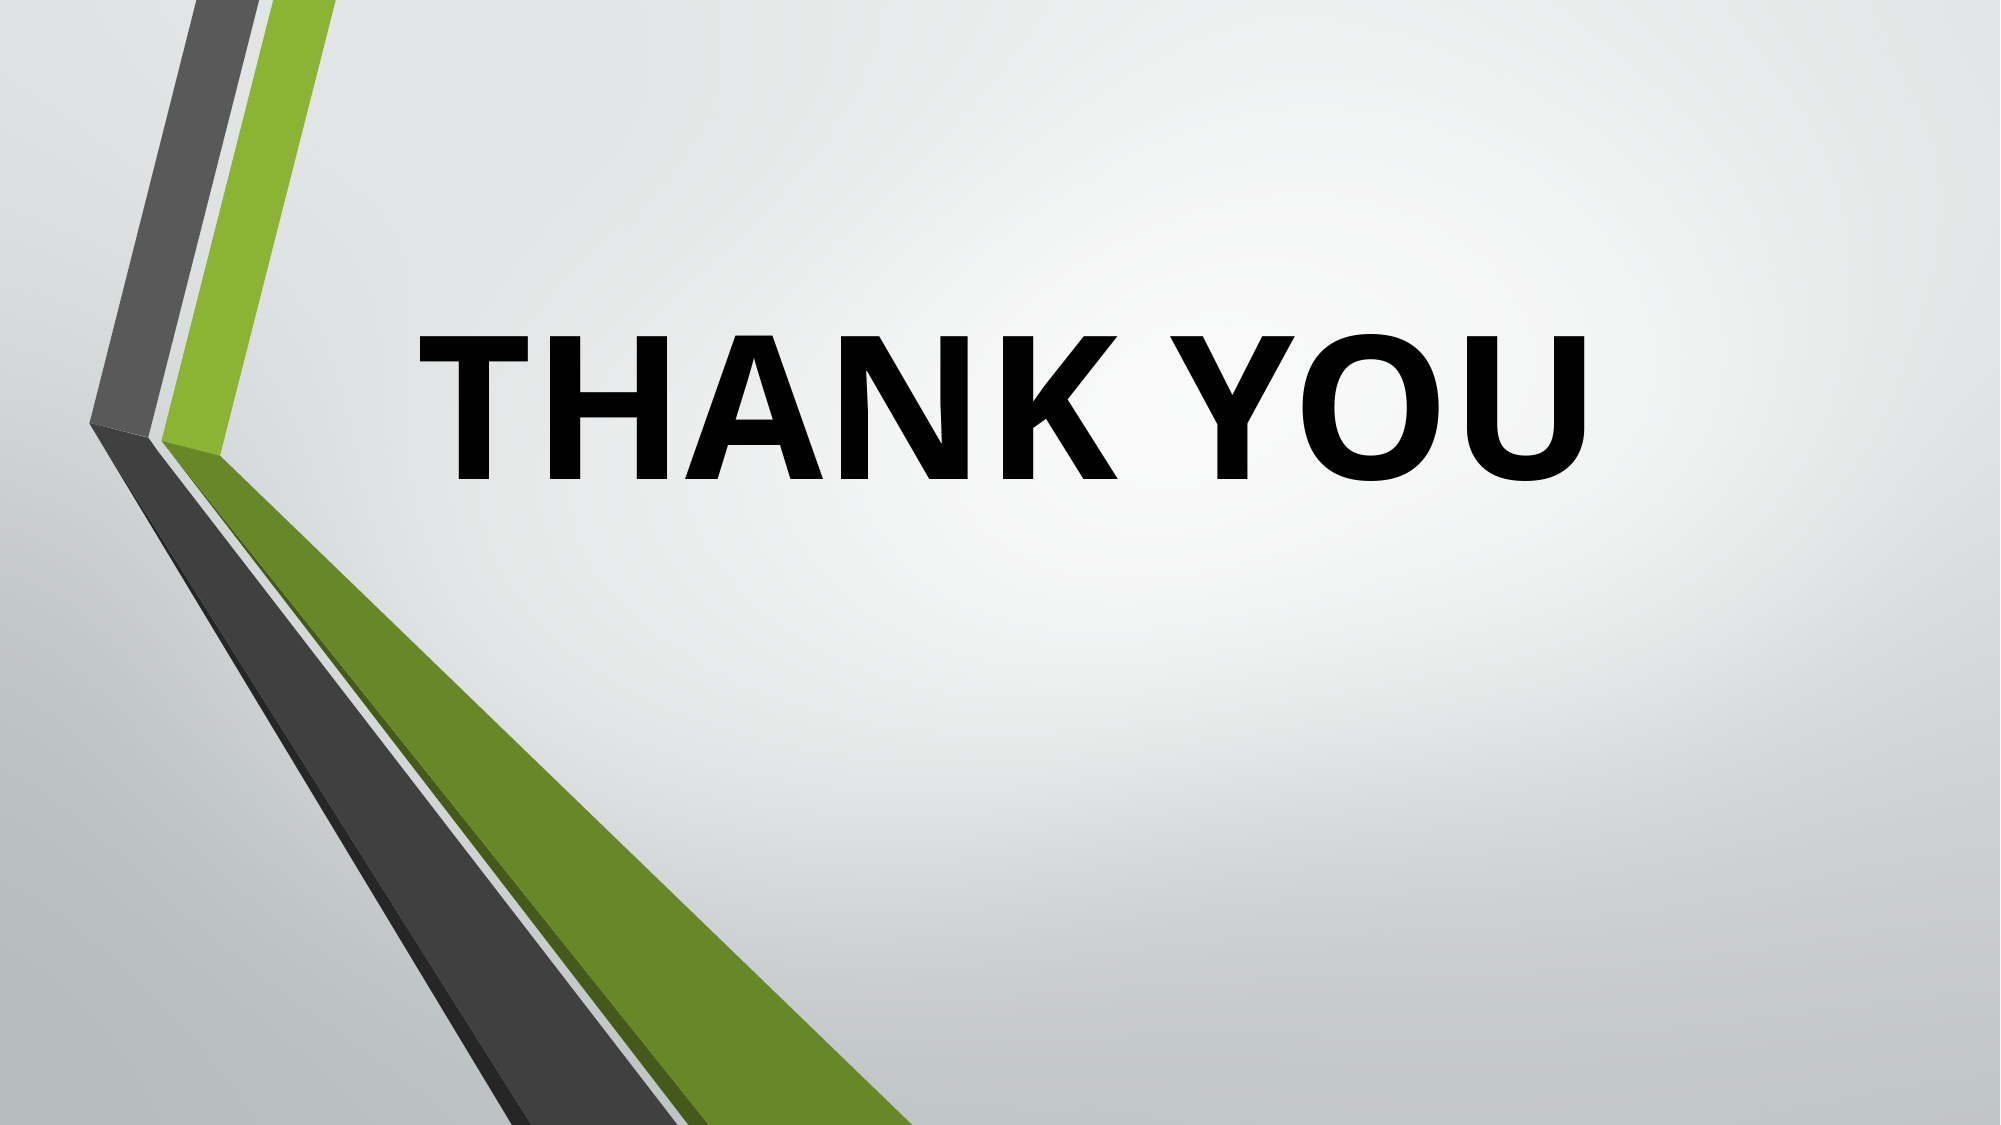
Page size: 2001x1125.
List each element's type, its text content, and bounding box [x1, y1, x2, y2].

title THANK YOU [384, 272, 1617, 572]
